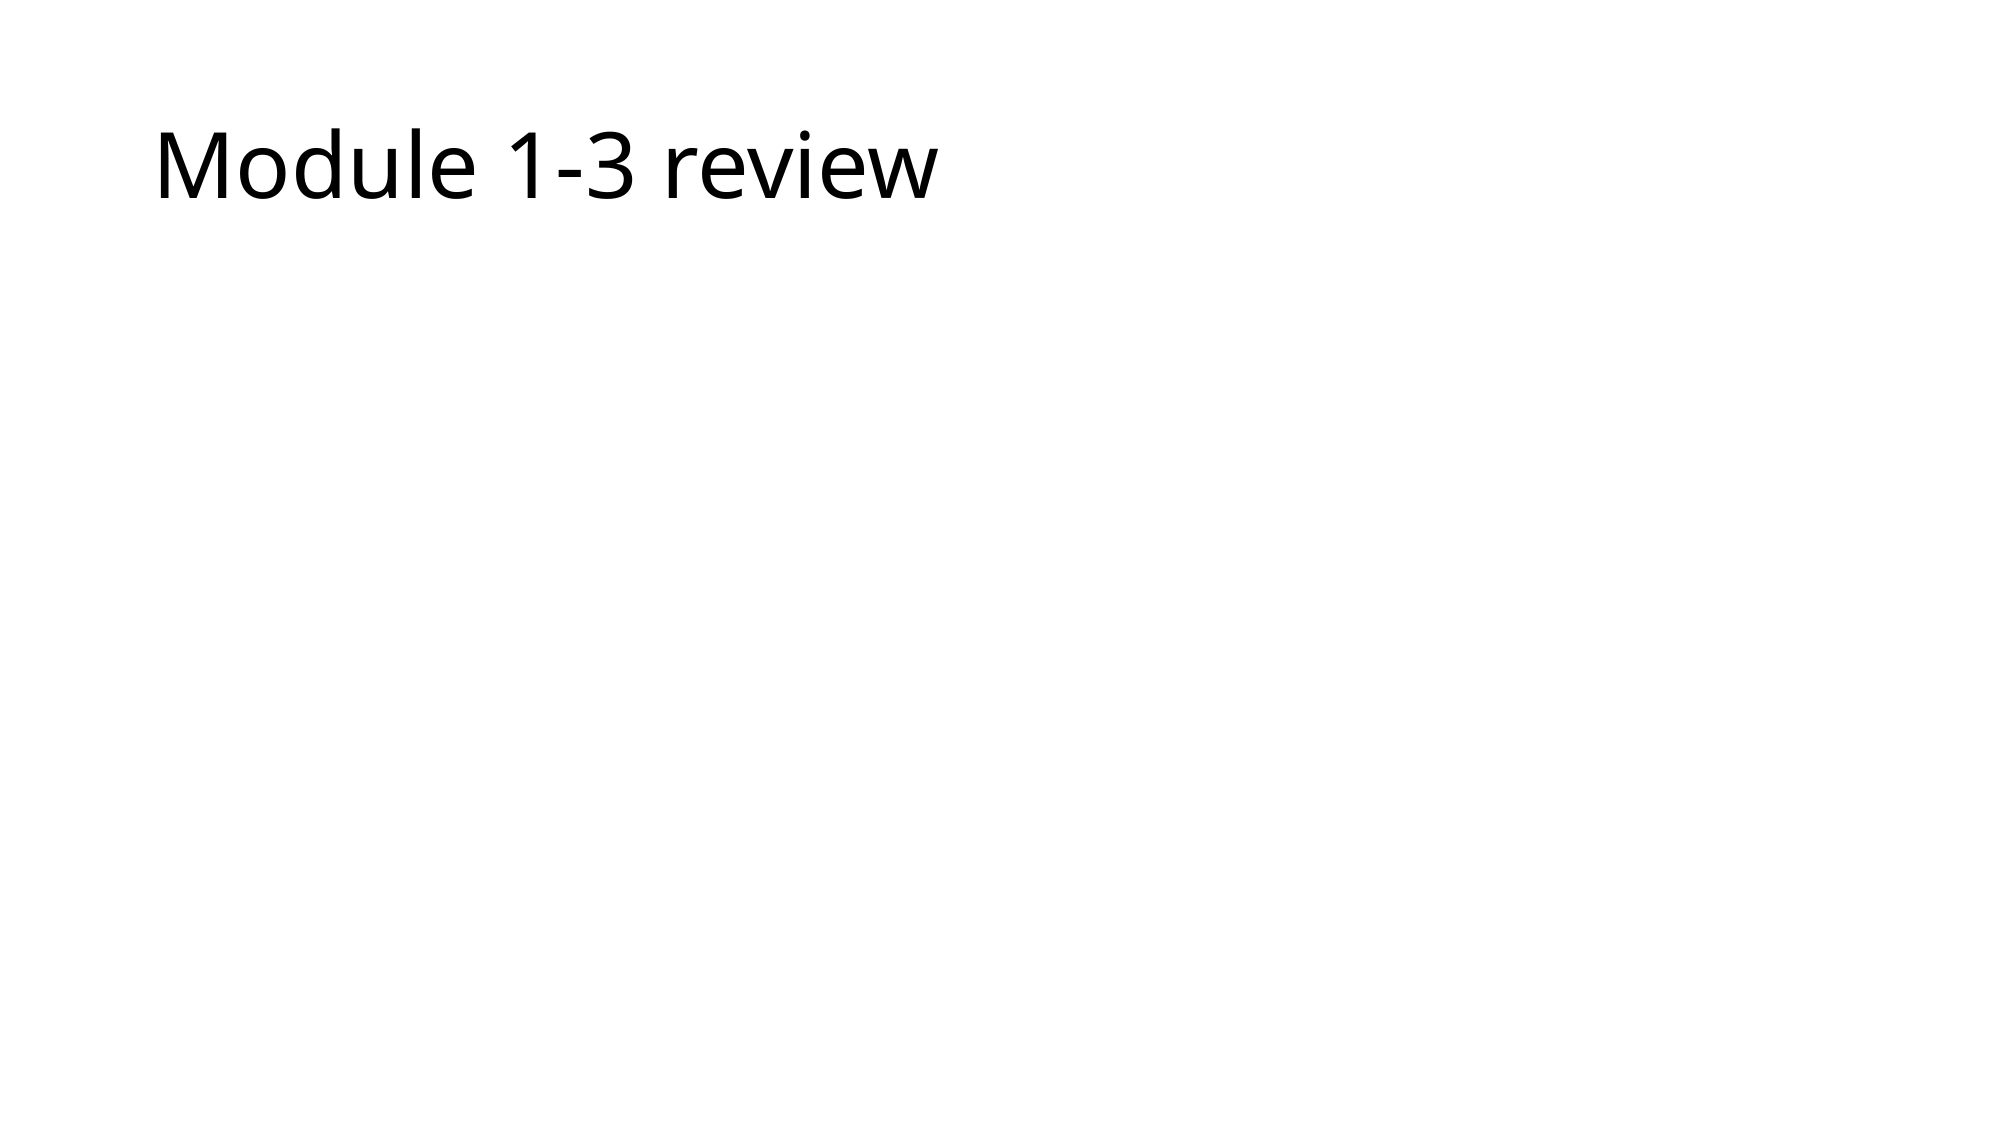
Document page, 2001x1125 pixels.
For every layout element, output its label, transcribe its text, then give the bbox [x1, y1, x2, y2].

title Module 1-3 review [137, 59, 1863, 278]
